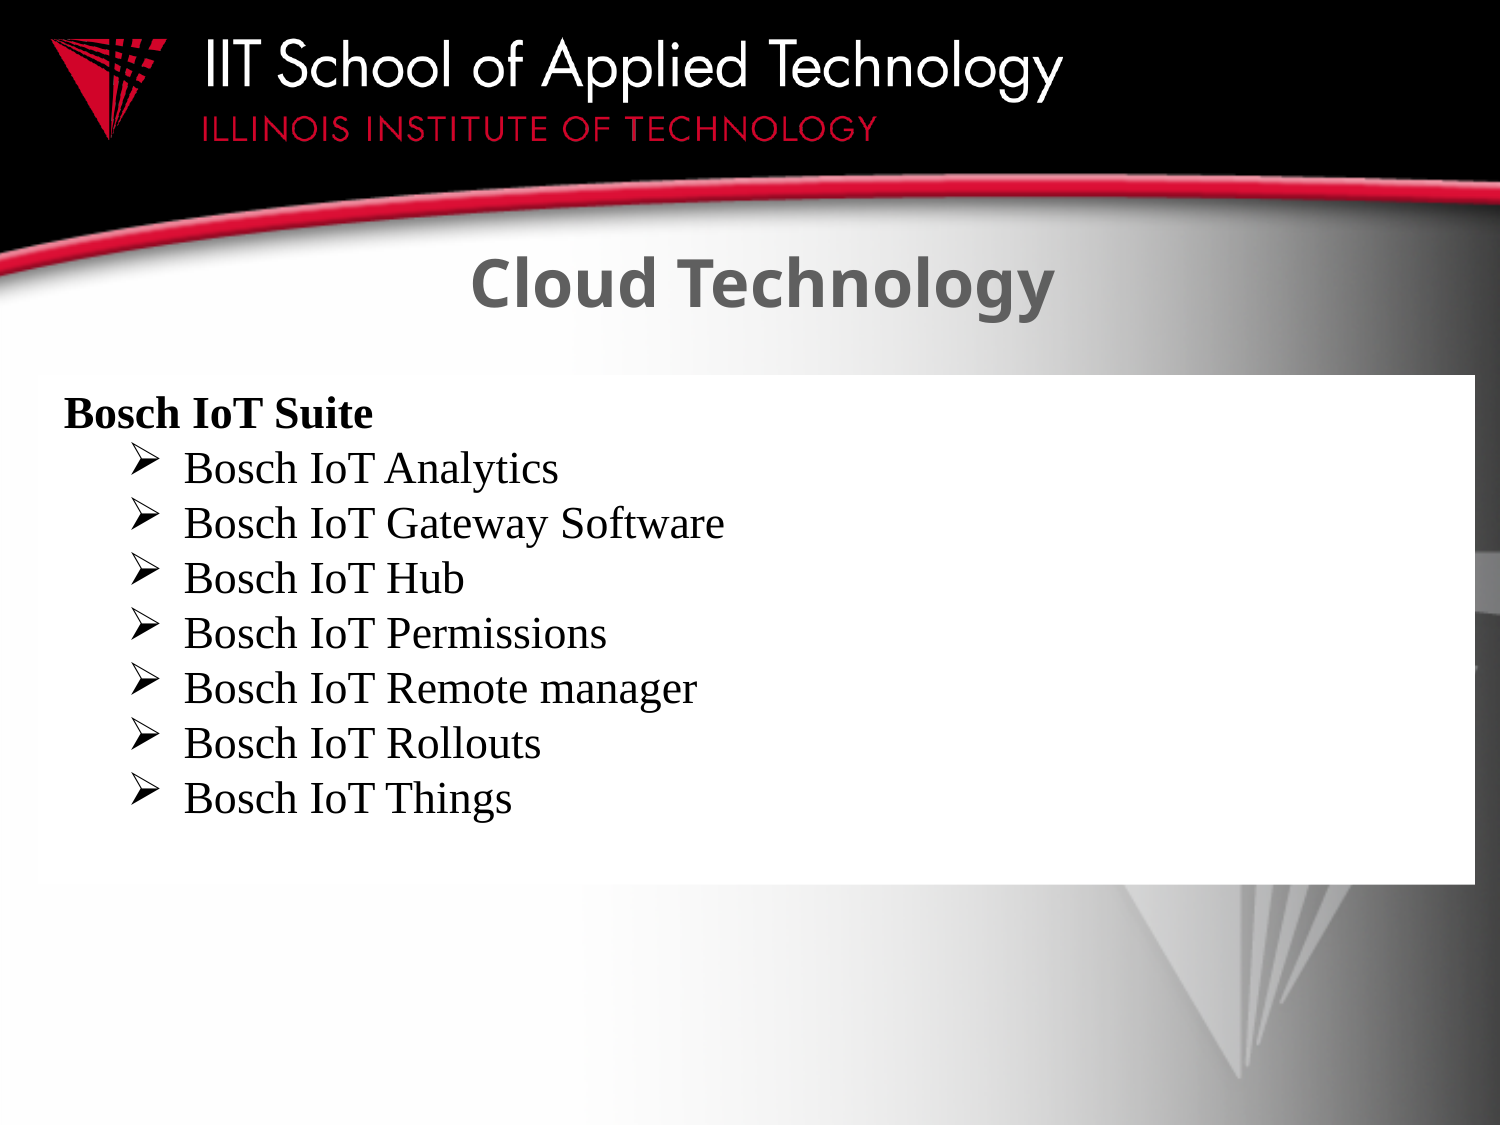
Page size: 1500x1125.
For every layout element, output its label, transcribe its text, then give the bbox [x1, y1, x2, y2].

text_box Bosch IoT Suite Bosch IoT Analytics Bosch IoT Gateway Software Bosch IoT Hub Bosch IoT Permissions Bosch IoT Remote manager Bosch IoT Rollouts Bosch IoT Things [37, 375, 1475, 885]
title Cloud Technology [124, 187, 1401, 375]
picture [0, 0, 1500, 1125]
